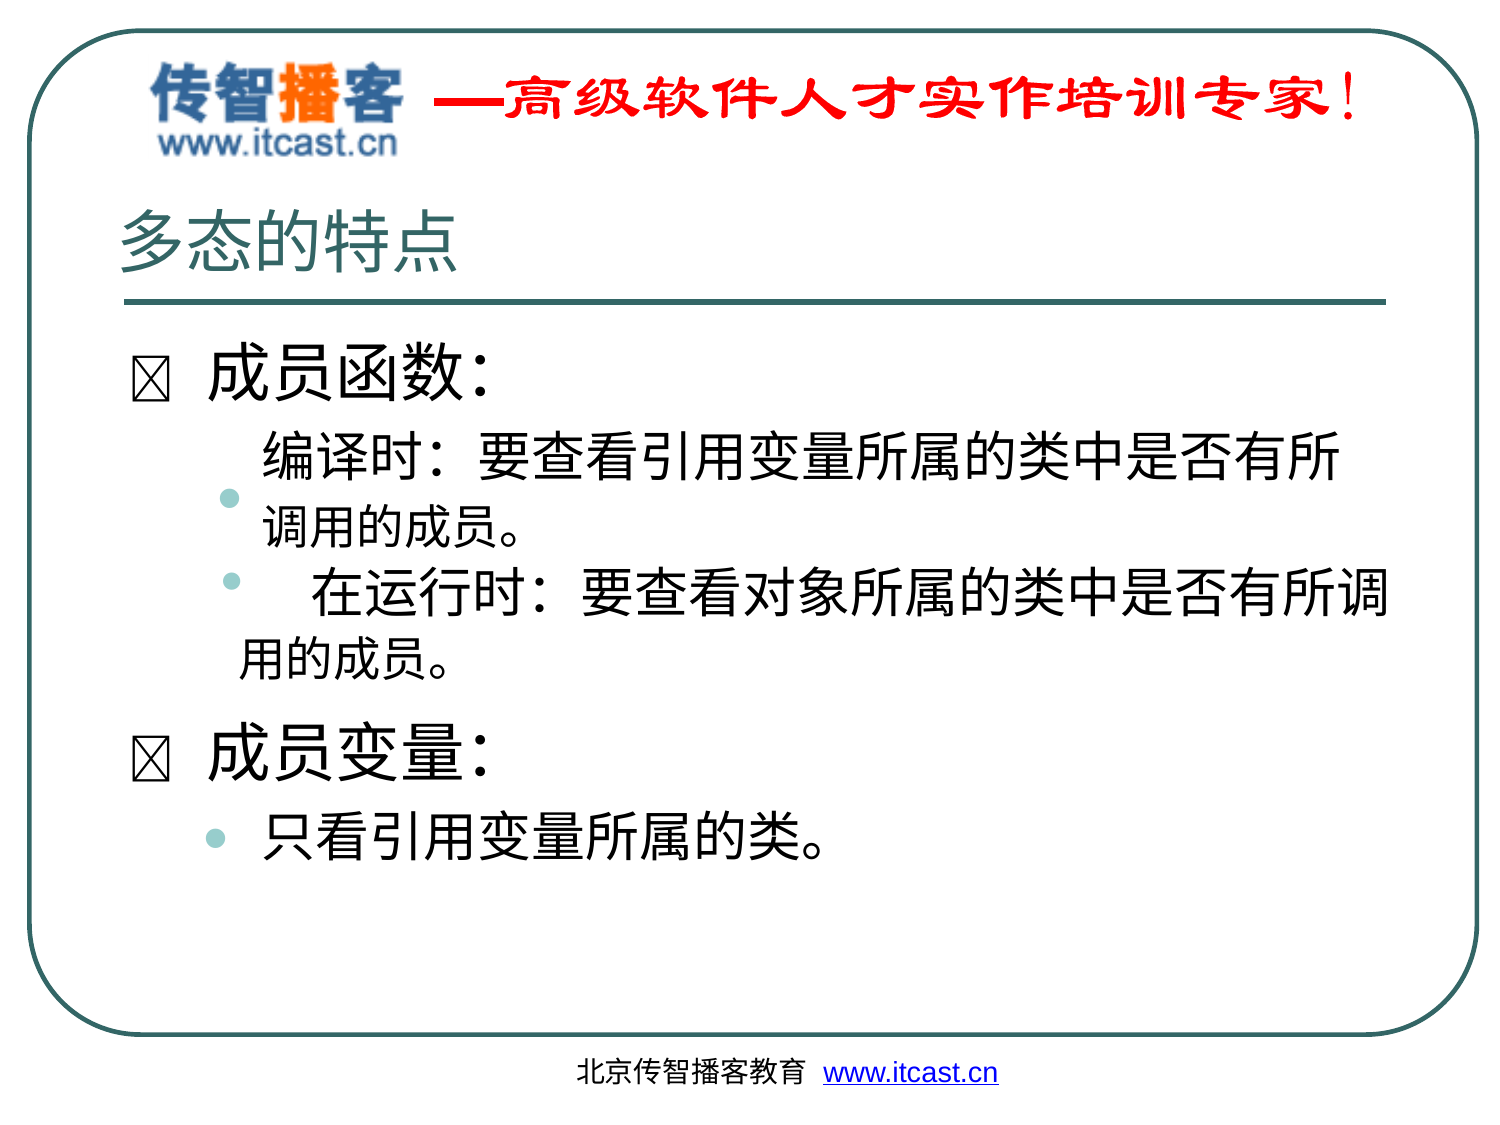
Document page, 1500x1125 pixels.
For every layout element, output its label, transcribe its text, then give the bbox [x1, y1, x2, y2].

text_box [573, 77, 641, 118]
text_box 编译时：要查看引用变量所属的类中是否有所 调用的成员。 [261, 422, 1485, 531]
text_box 北京传智播客教育www.itcast.cn [576, 1053, 999, 1088]
text_box [1194, 74, 1261, 121]
text_box [503, 74, 573, 120]
text_box [1175, 75, 1186, 120]
text_box [1164, 79, 1173, 117]
text_box [1344, 70, 1352, 105]
text_box [1343, 111, 1353, 121]
picture [147, 54, 408, 159]
text_box [988, 75, 1055, 121]
text_box 只看引用变量所属的类。 [261, 802, 857, 868]
text_box [642, 75, 711, 120]
text_box [28, 29, 1478, 1036]
text_box [711, 76, 778, 121]
text_box [1055, 75, 1124, 119]
text_box [851, 75, 917, 120]
text_box [1125, 76, 1162, 117]
text_box [434, 24, 1366, 141]
text_box [918, 74, 986, 120]
text_box 成员变量： • [128, 711, 530, 877]
text_box [780, 77, 848, 121]
text_box • 在运行时：要查看对象所属的类中是否有所调 用的成员。 [191, 531, 1500, 687]
text_box • [217, 366, 309, 531]
text_box 多态的特点 成员函数： [116, 198, 530, 410]
text_box [1263, 75, 1331, 120]
text_box [433, 97, 504, 106]
